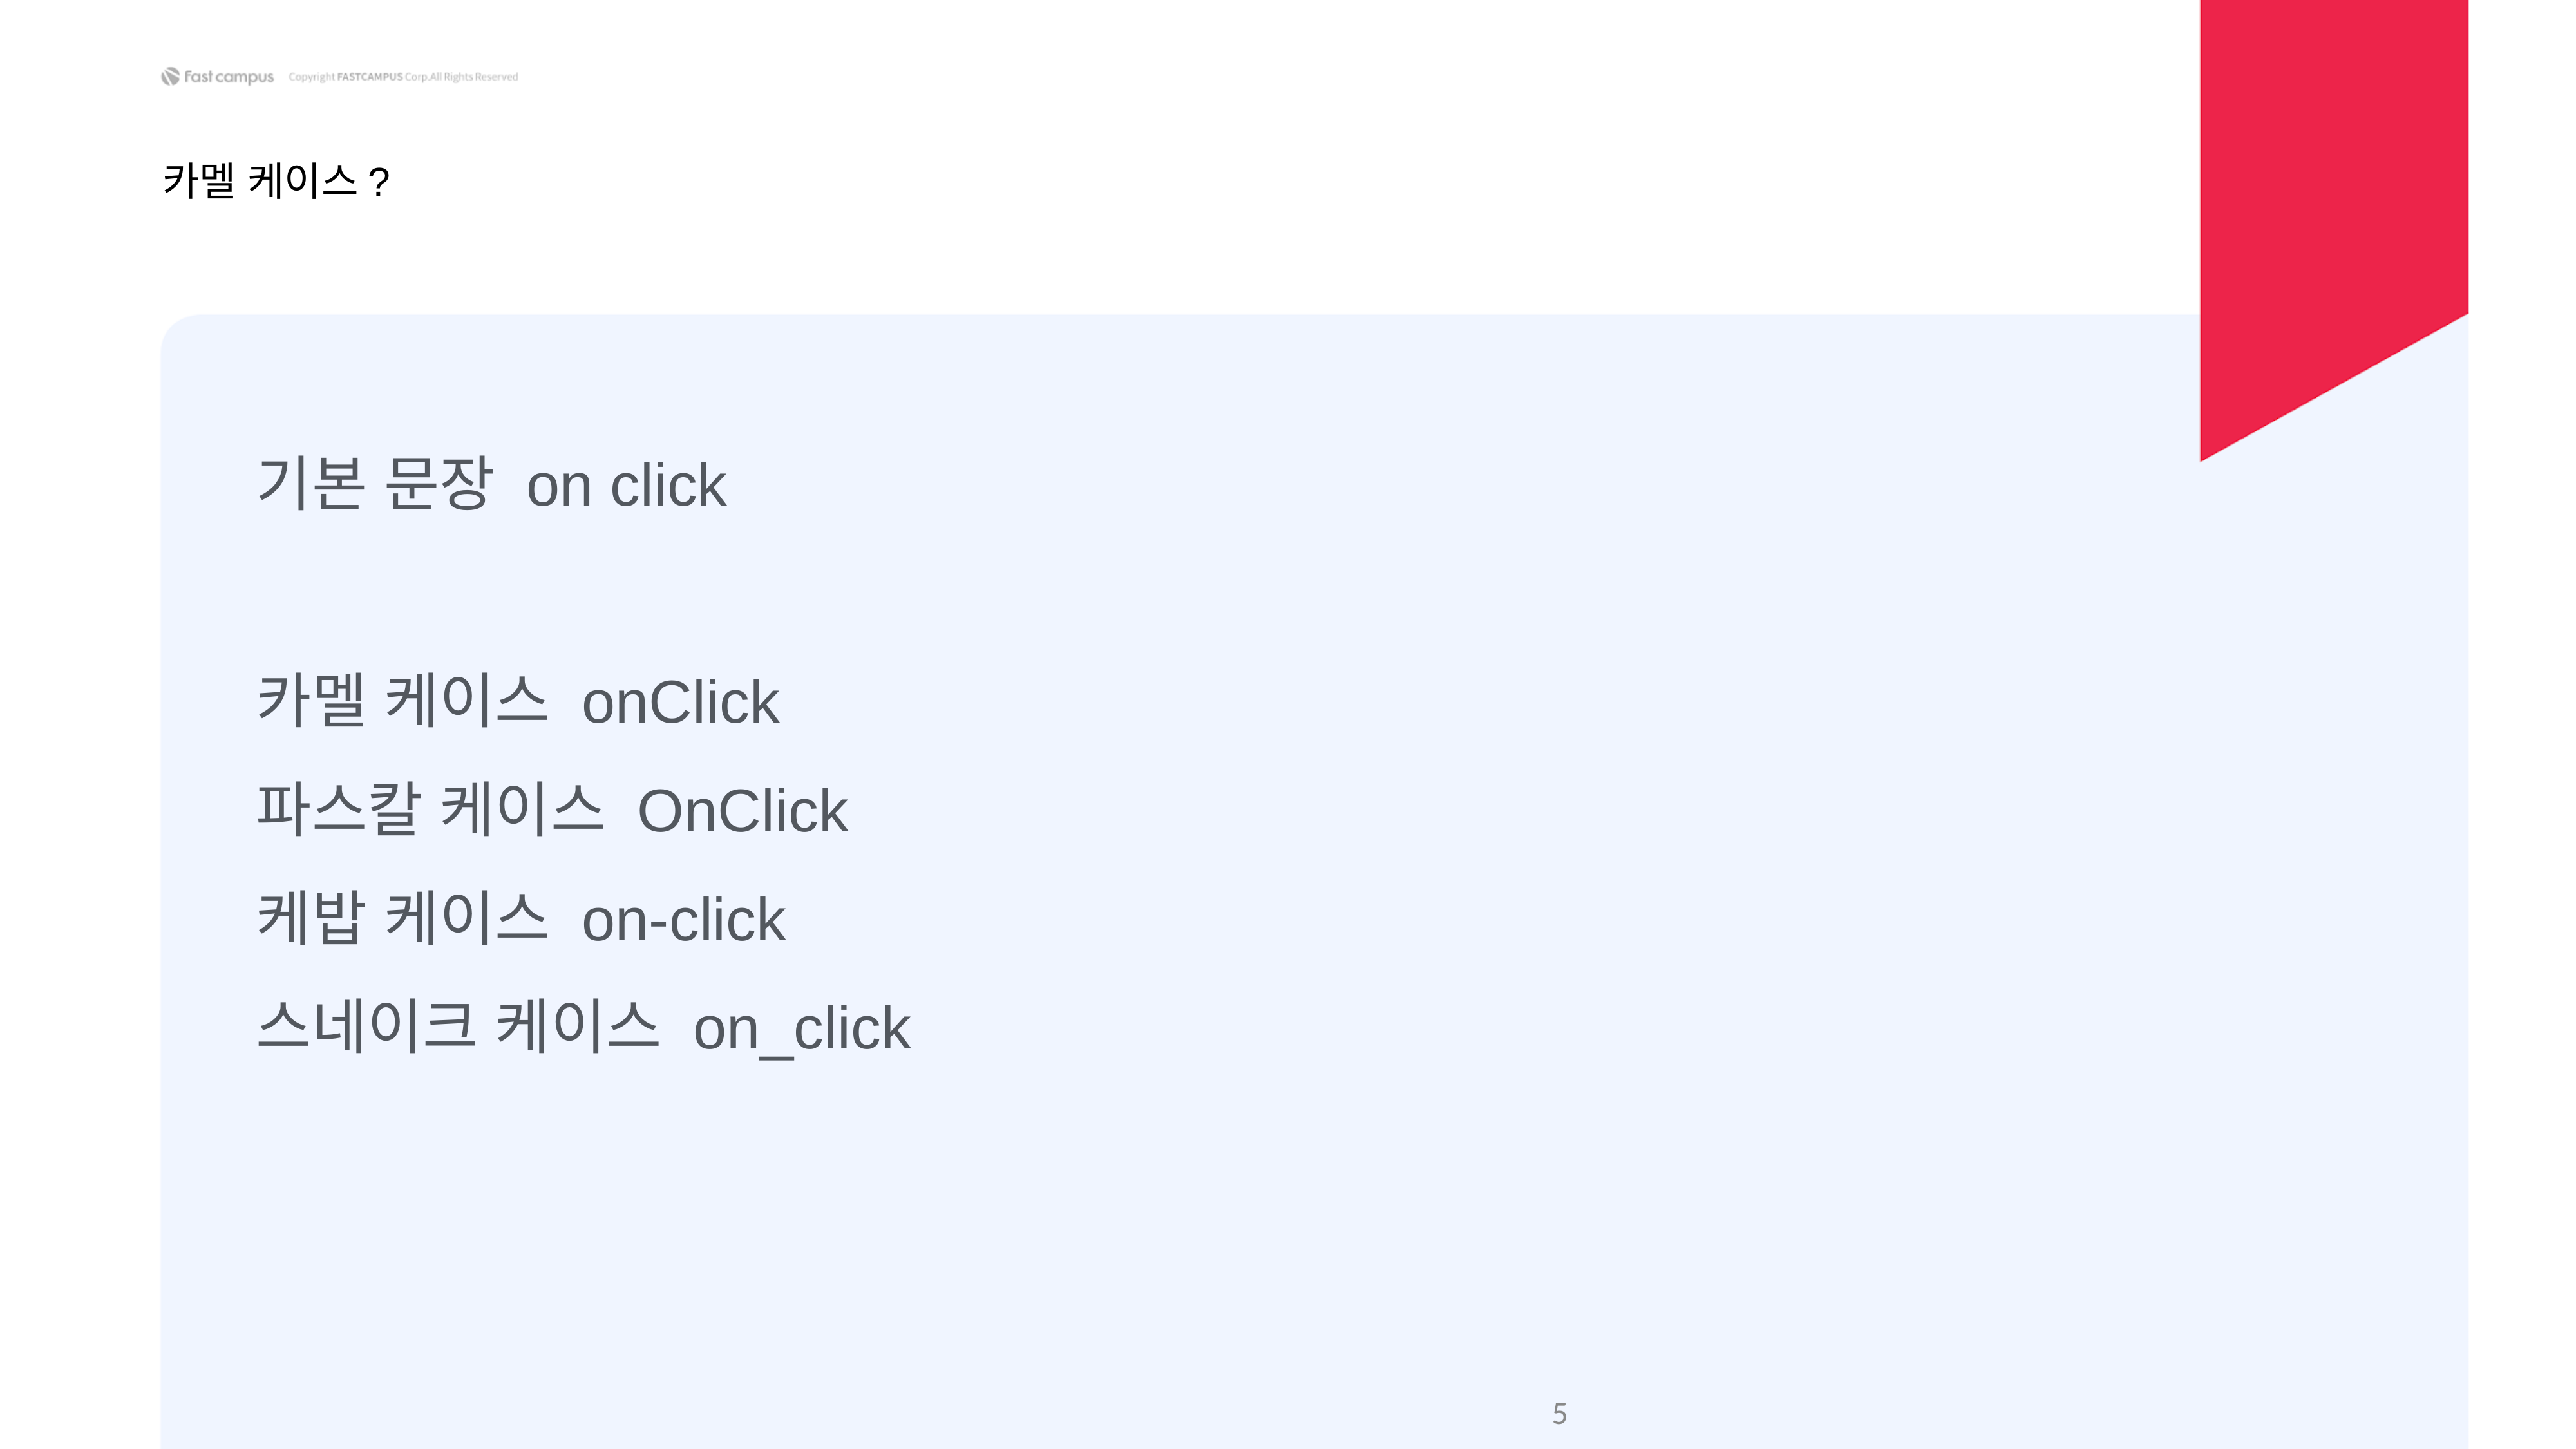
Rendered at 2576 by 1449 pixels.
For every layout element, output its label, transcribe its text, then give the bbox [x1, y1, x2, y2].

picture [0, 0, 2576, 1449]
slide_number ‹#› [998, 1372, 1578, 1449]
text_box 카멜 케이스? [160, 154, 631, 269]
text_box 기본 문장 on click 카멜 케이스 onClick 파스칼 케이스 OnClick 케밥 케이스 on-click 스네이크 케이스 on_click [254, 408, 2148, 1277]
